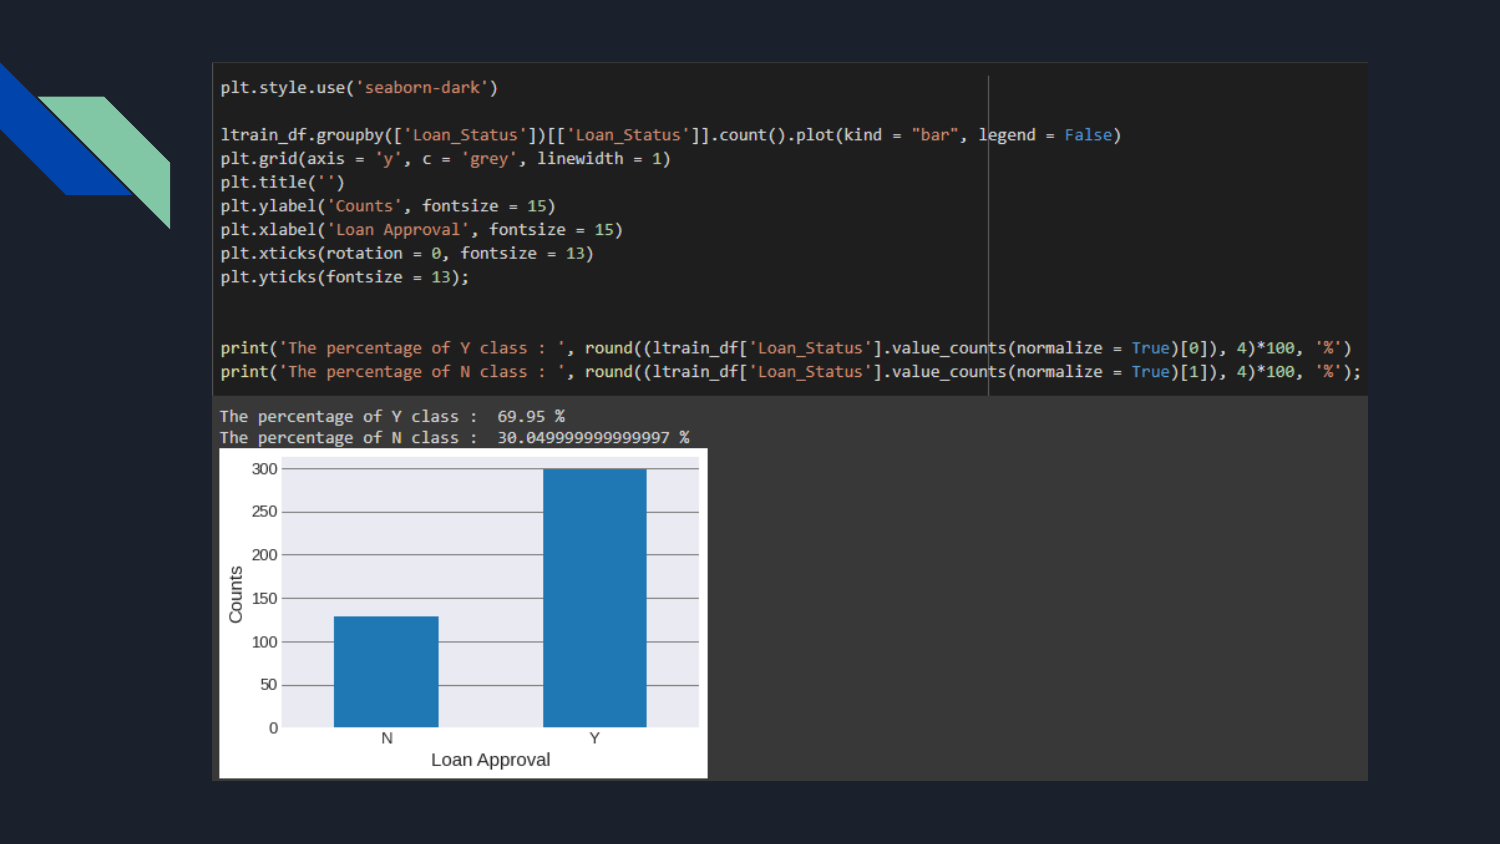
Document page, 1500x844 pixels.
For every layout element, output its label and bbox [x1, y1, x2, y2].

picture [212, 62, 1368, 782]
